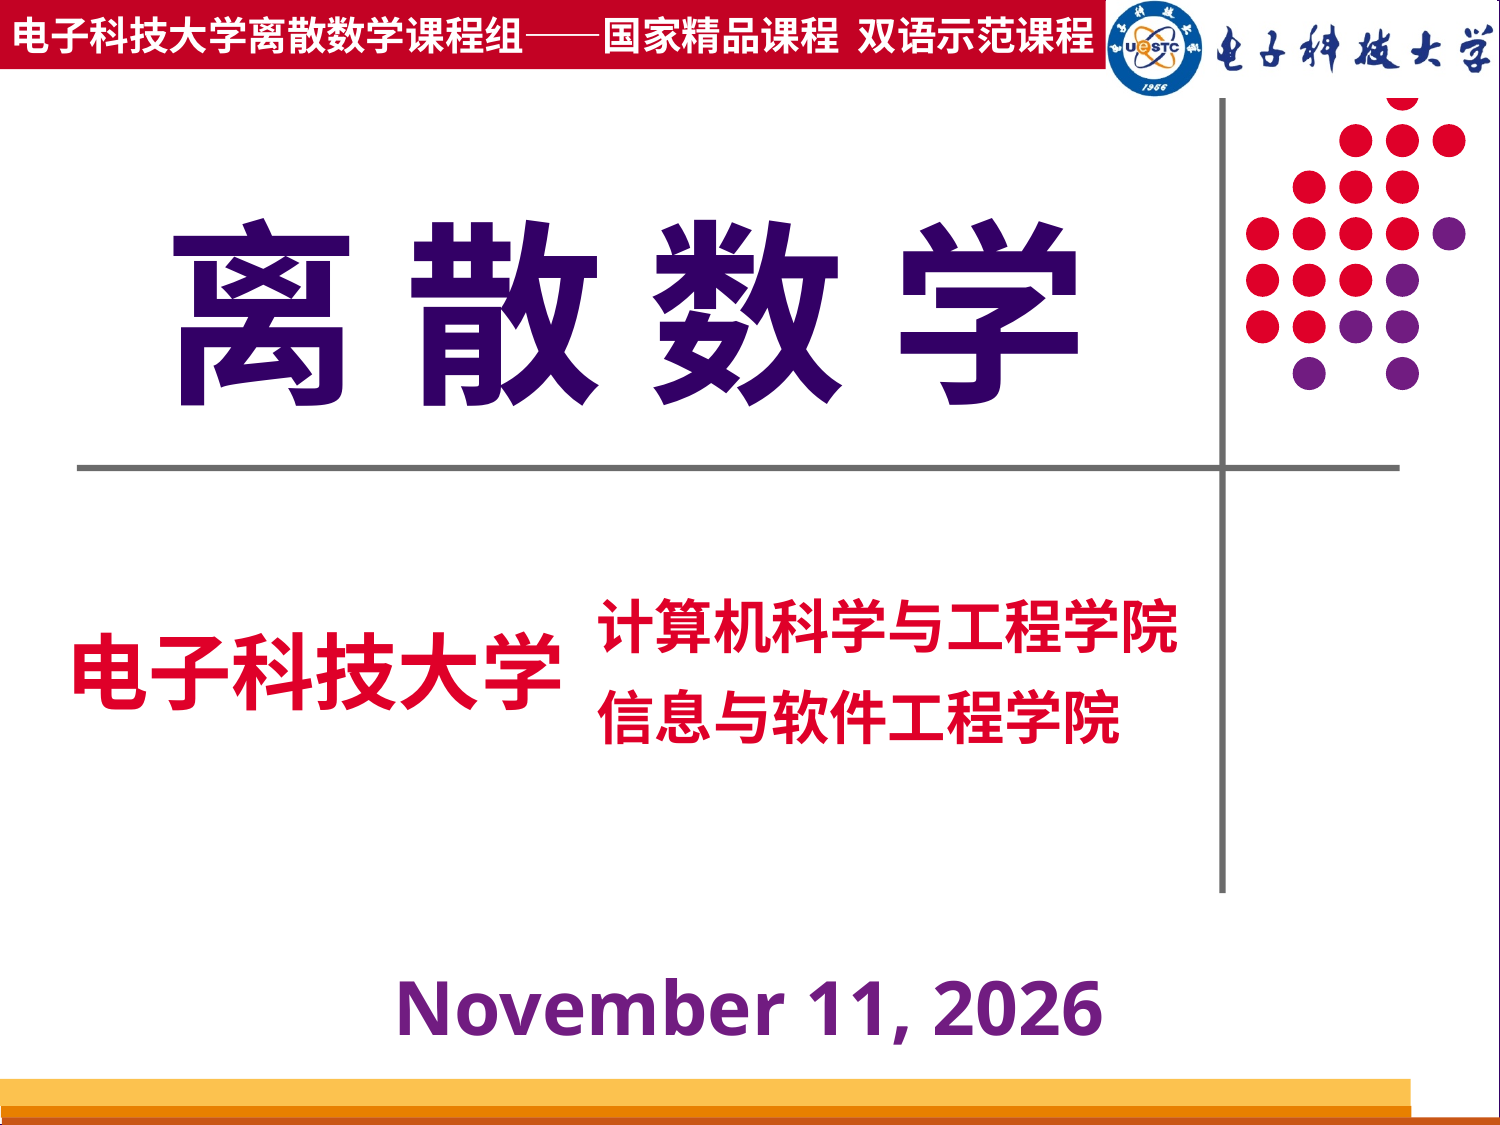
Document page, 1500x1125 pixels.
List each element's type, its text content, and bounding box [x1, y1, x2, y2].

picture [1106, 0, 1497, 98]
text_box 计算机科学与工程学院 信息与软件工程学院 [596, 569, 1199, 752]
text_box 电子科技大学 [65, 600, 573, 721]
text_box 离 散 数 学 [112, 219, 1140, 436]
text_box 2019年3月24日星期日 [306, 953, 1193, 1071]
